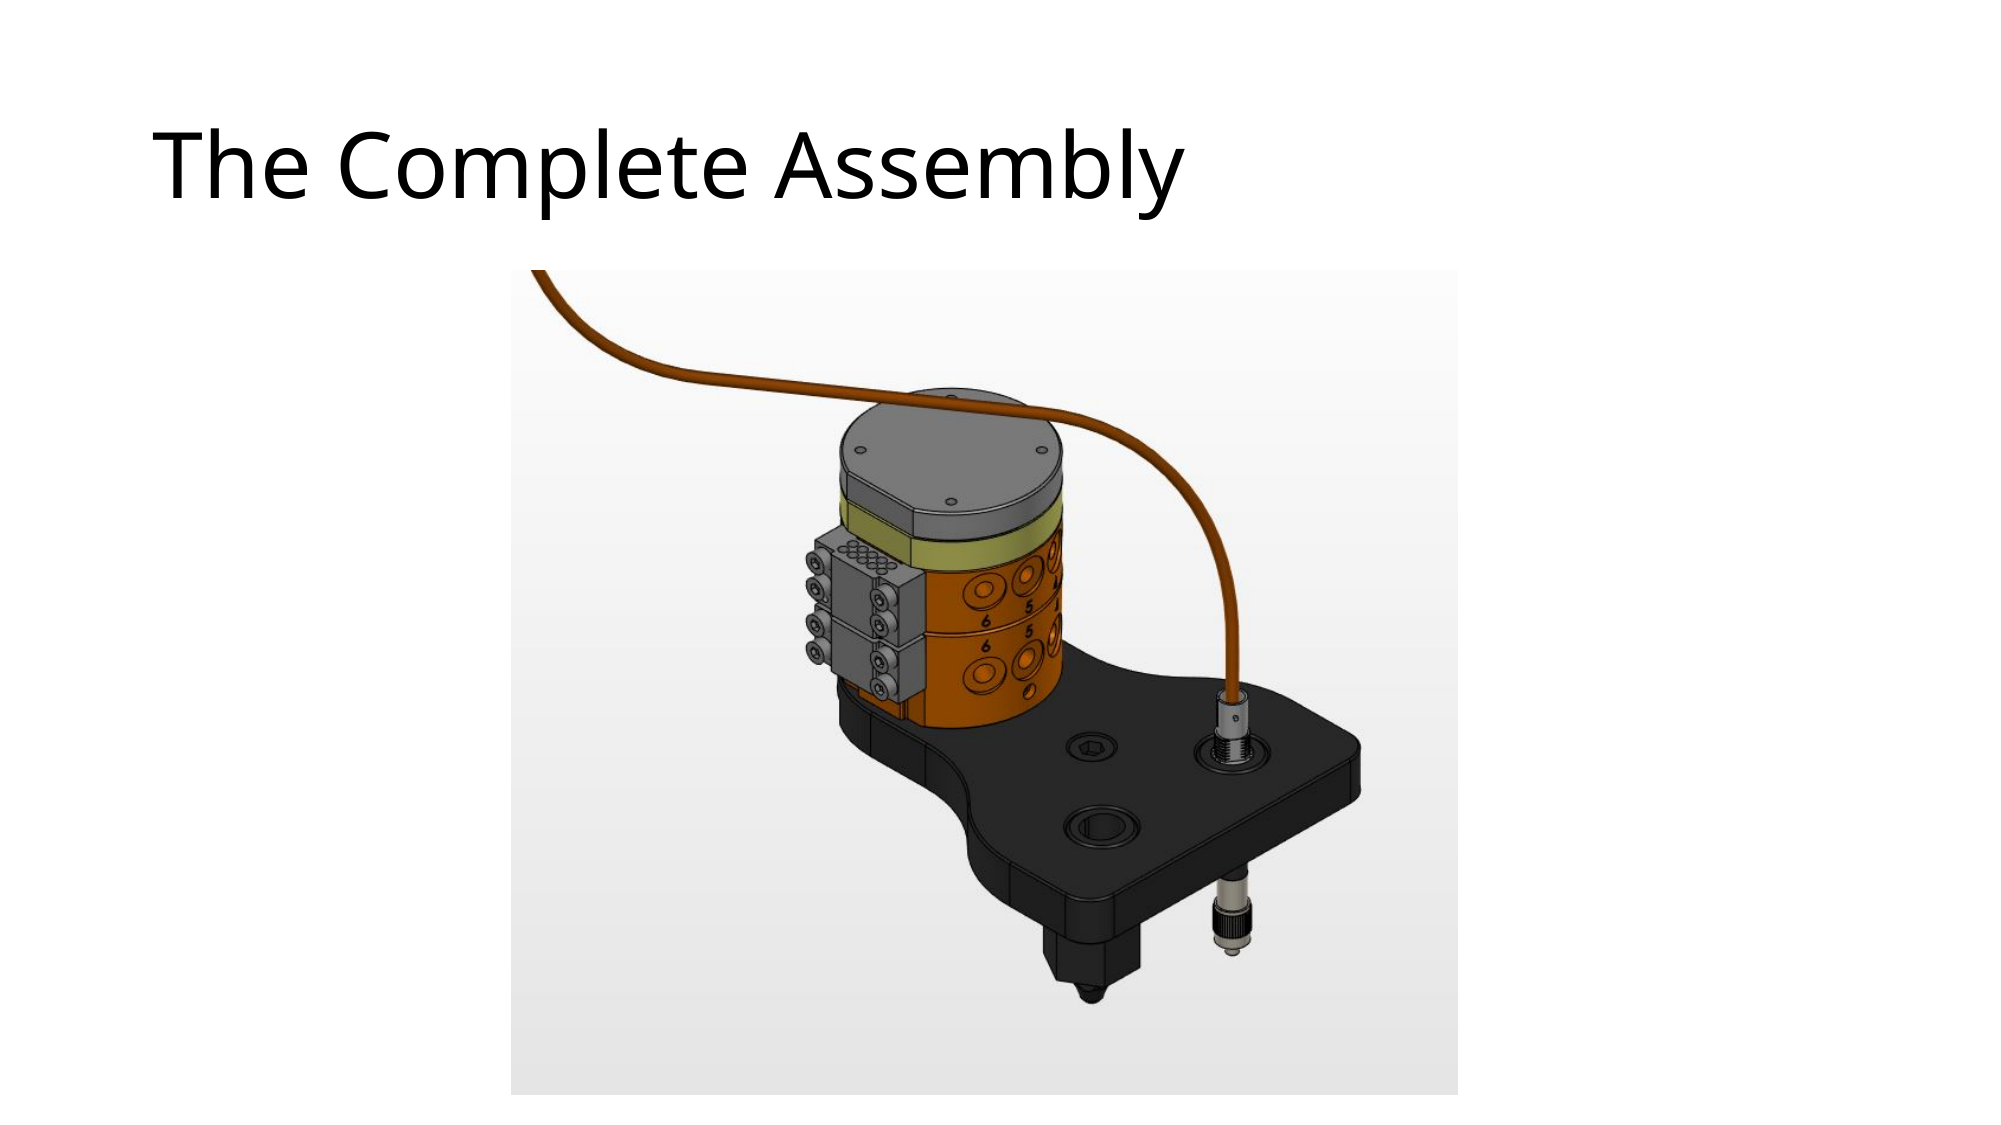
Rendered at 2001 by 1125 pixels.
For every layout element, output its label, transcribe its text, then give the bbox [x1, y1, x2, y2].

title The Complete Assembly [137, 59, 1863, 278]
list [511, 270, 1458, 1095]
